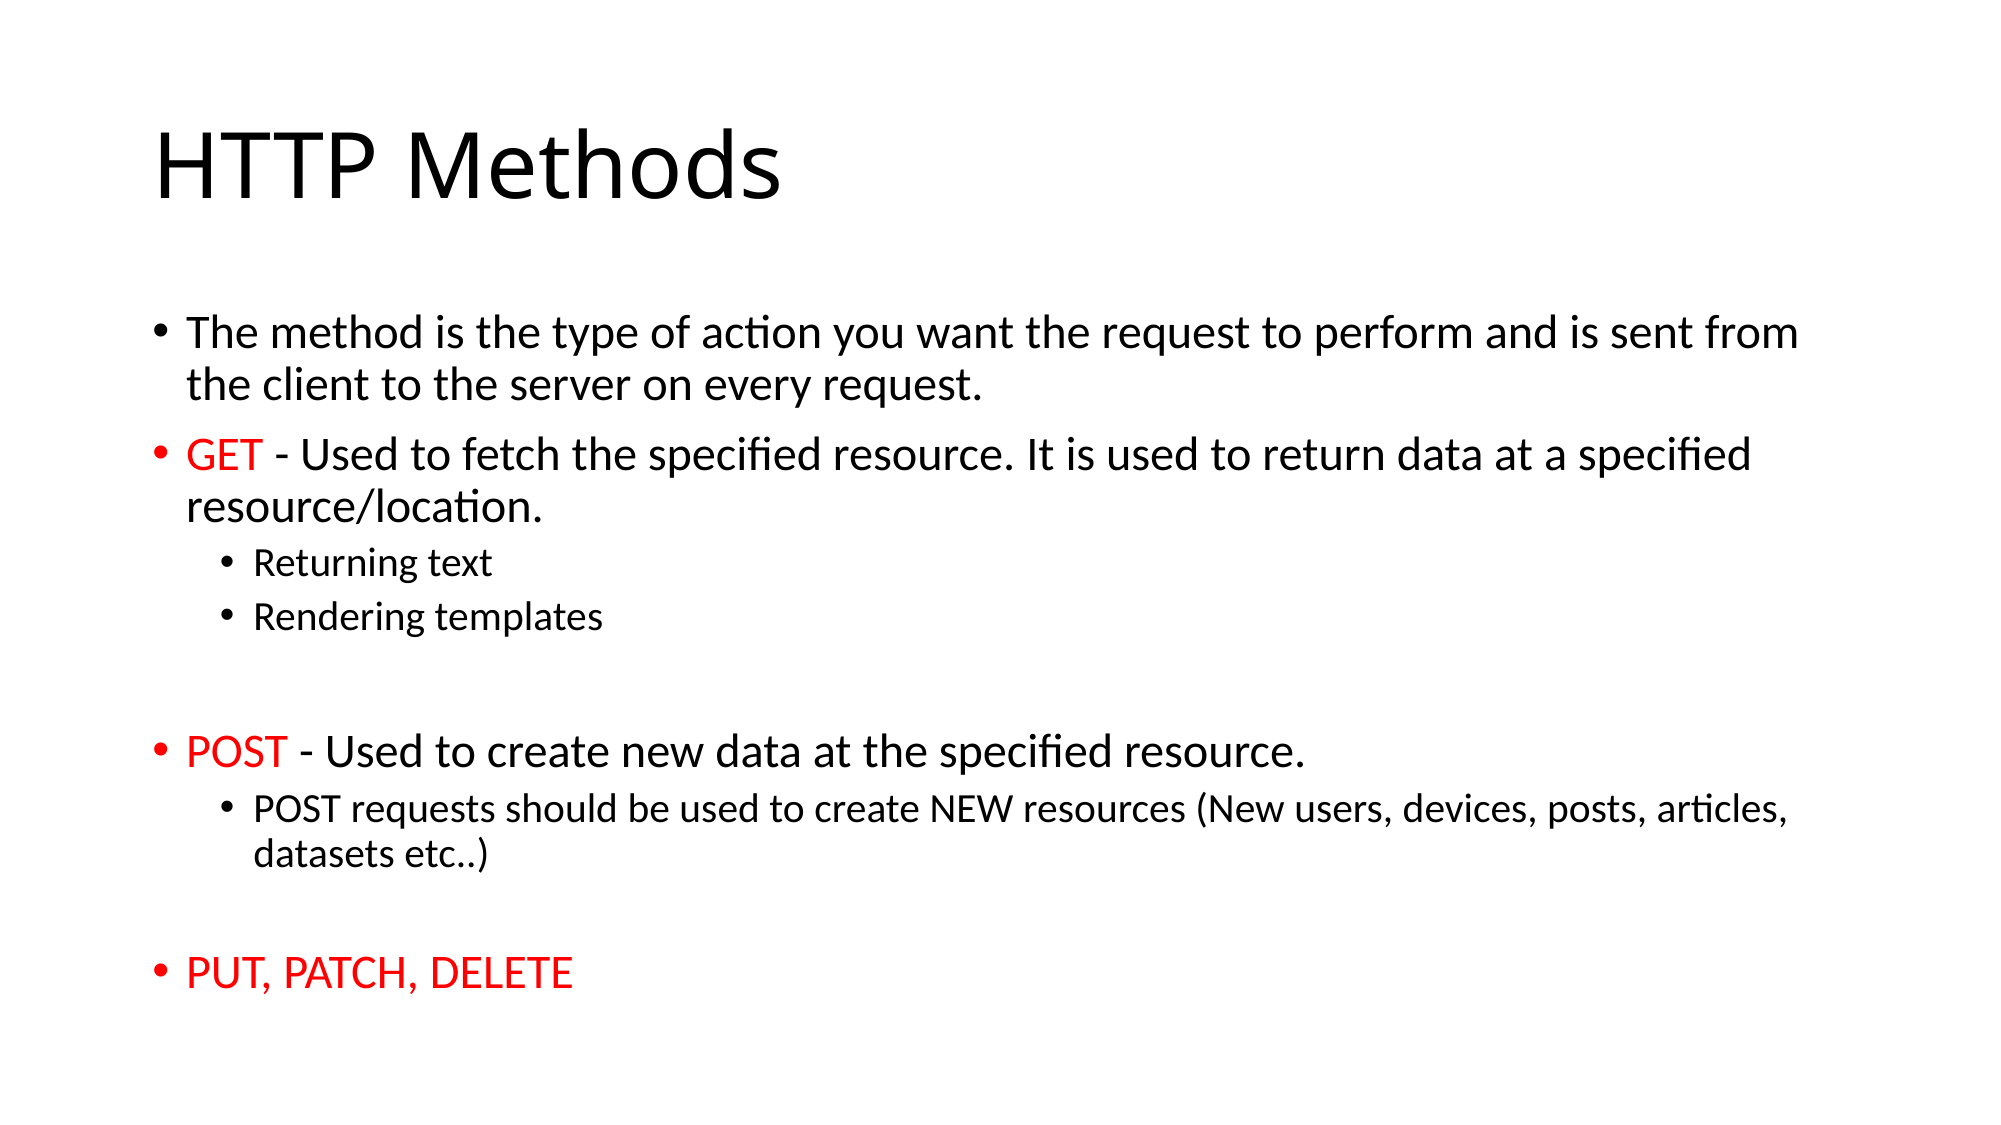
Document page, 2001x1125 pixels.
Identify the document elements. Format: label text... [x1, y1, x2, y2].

title HTTP Methods [137, 59, 1863, 278]
list The method is the type of action you want the request to perform and is sent from the client to the server on every request. GET - Used to fetch the specified resource. It is used to return data at a specified resource/location. Returning text Rendering templates POST - Used to create new data at the specified resource. POST requests should be used to create NEW resources (New users, devices, posts, articles, datasets etc..) PUT, PATCH, DELETE [137, 299, 1863, 1014]
